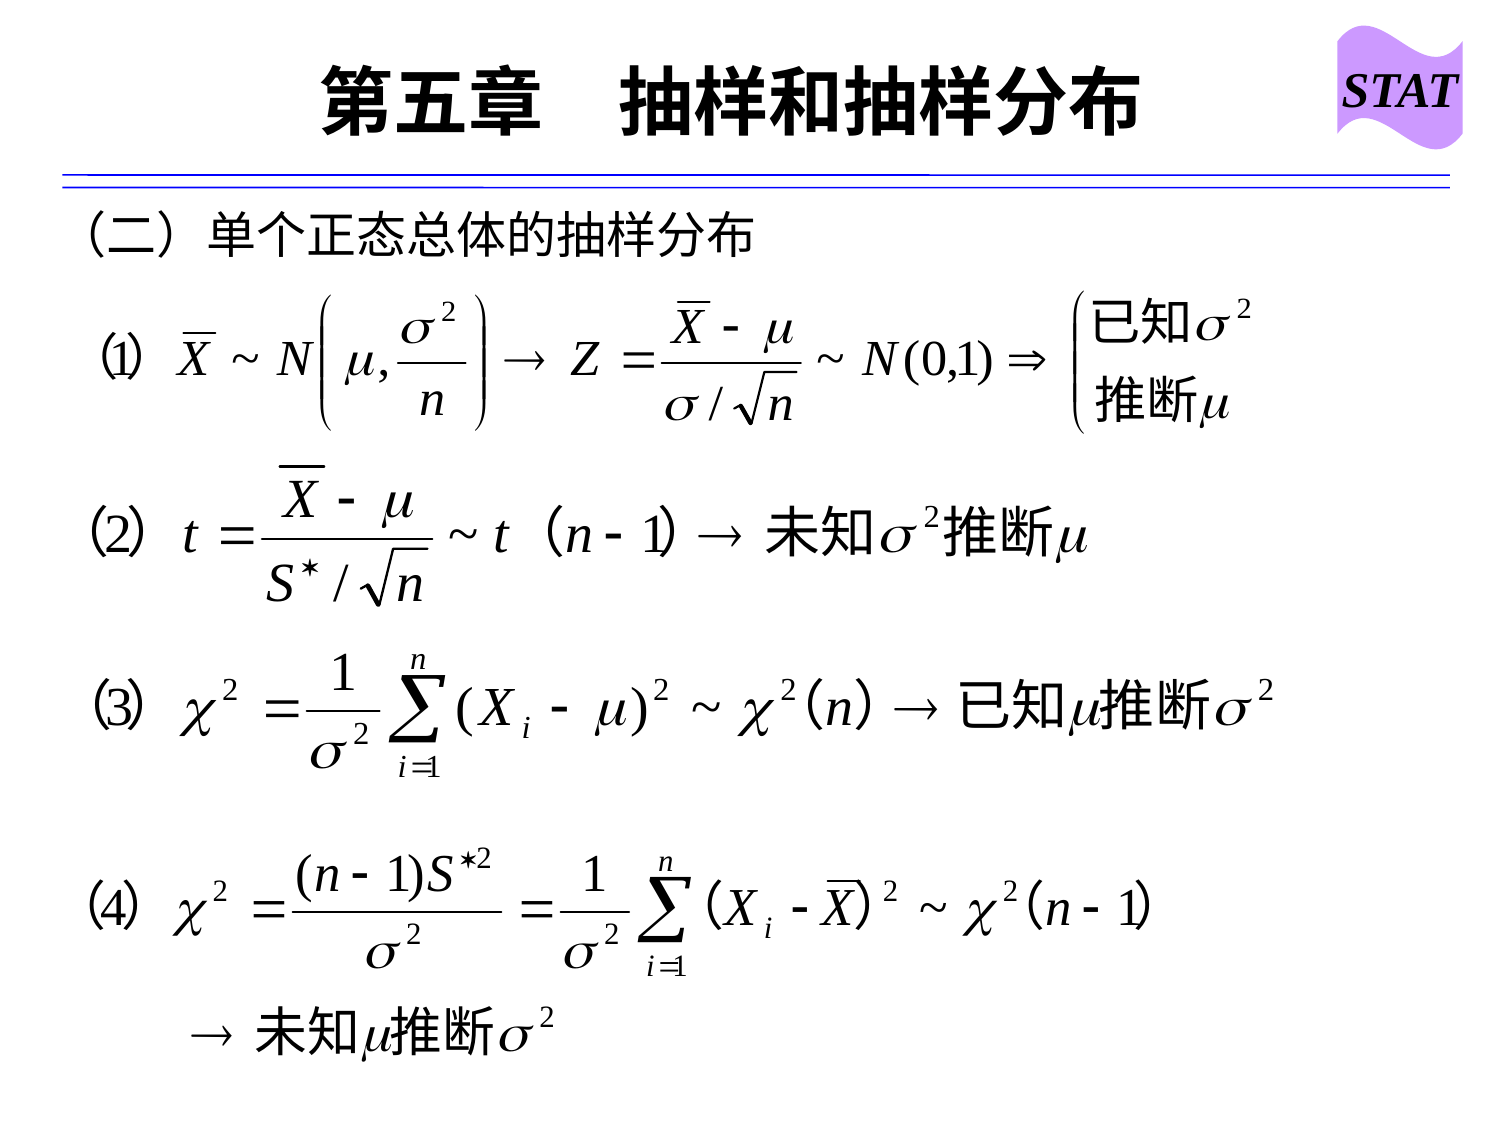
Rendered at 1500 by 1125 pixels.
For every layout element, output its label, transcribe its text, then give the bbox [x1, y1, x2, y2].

text_box STAT [1337, 25, 1463, 150]
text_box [88, 278, 1270, 448]
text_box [74, 833, 1167, 1075]
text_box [78, 633, 1285, 790]
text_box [76, 455, 1099, 618]
subtitle （二）单个正态总体的抽样分布 [40, 196, 1467, 1085]
title 第五章 抽样和抽样分布 [74, 49, 1388, 151]
